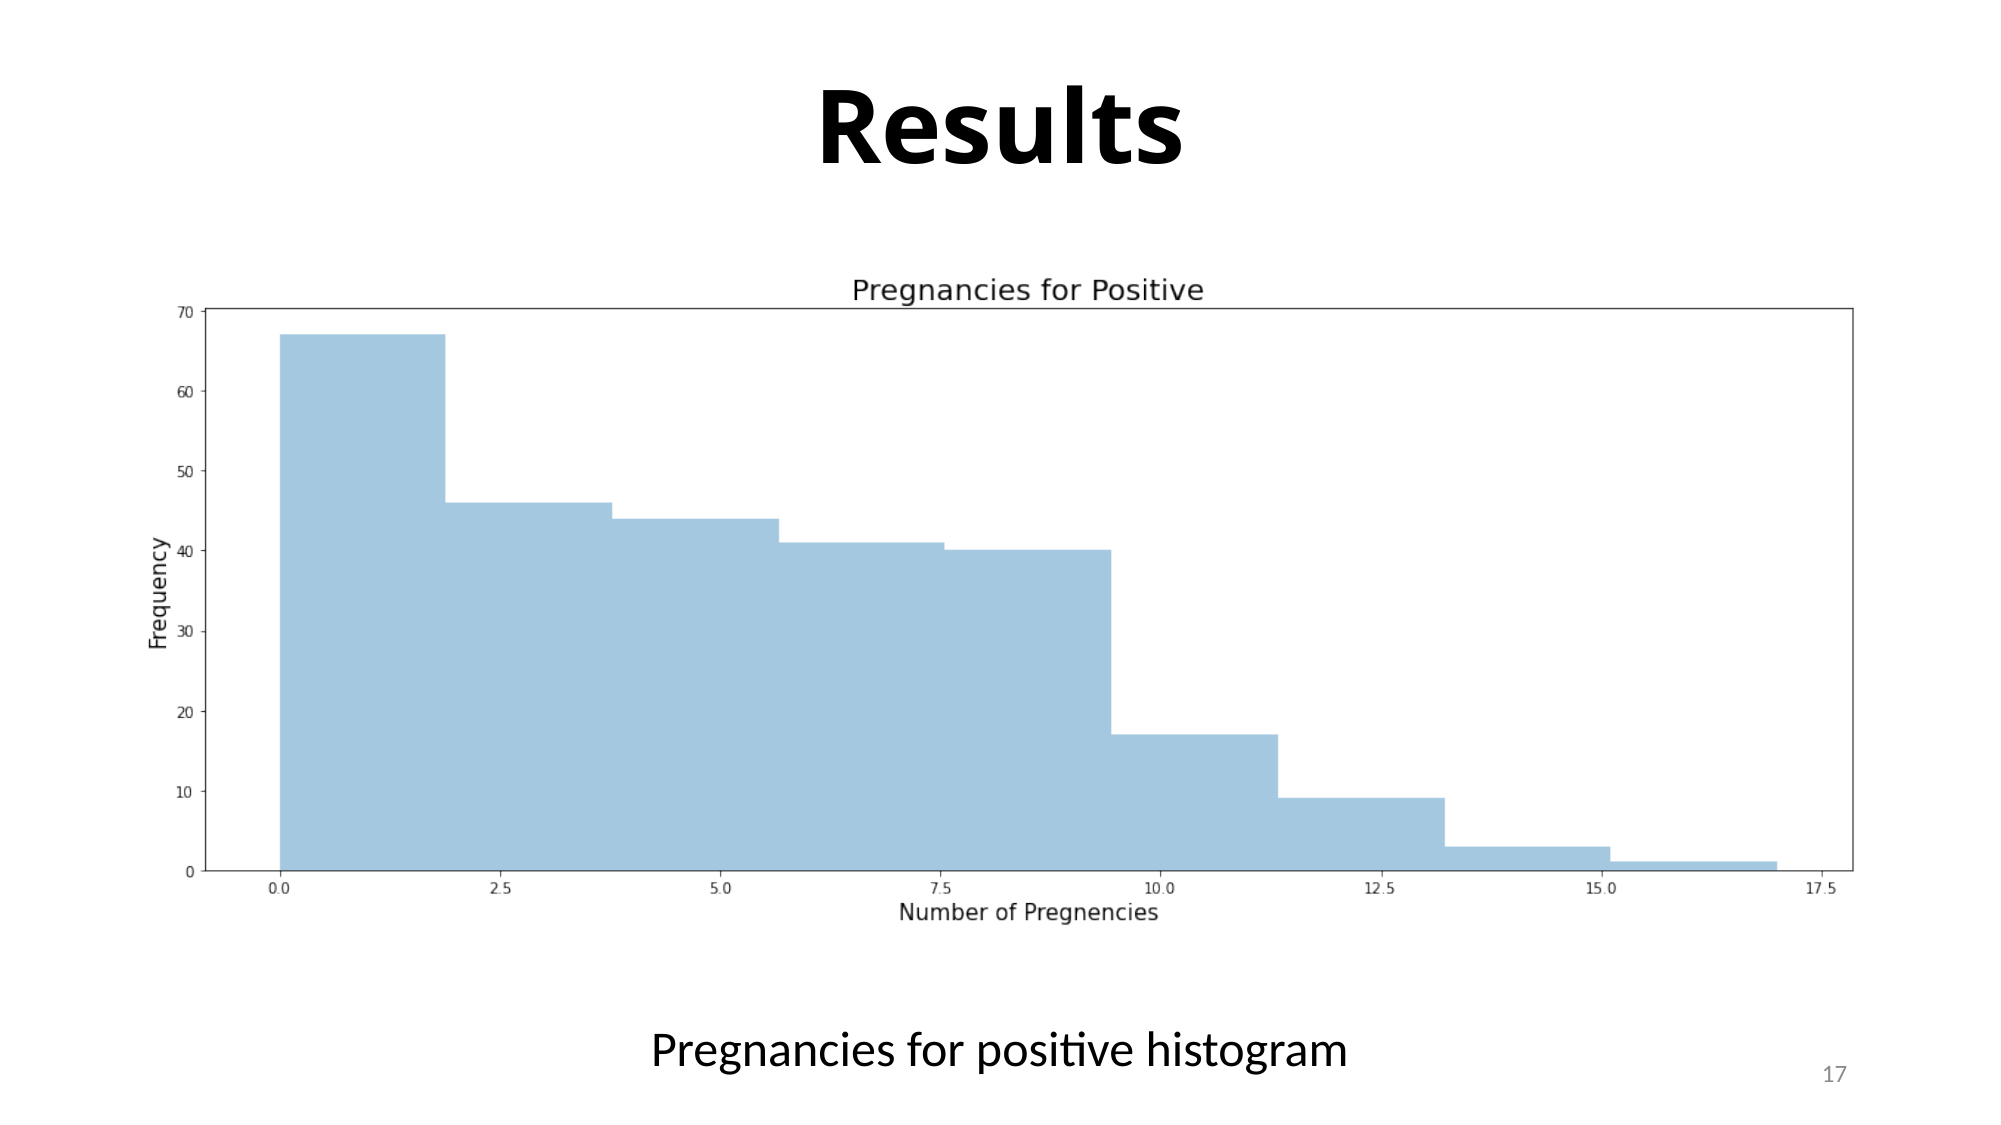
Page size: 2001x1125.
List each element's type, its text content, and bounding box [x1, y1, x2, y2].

title Pregnancies for positive histogram [137, 963, 1863, 1125]
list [137, 268, 1863, 934]
slide_number 17 [1412, 1042, 1863, 1103]
text_box Results [692, 43, 1308, 219]
